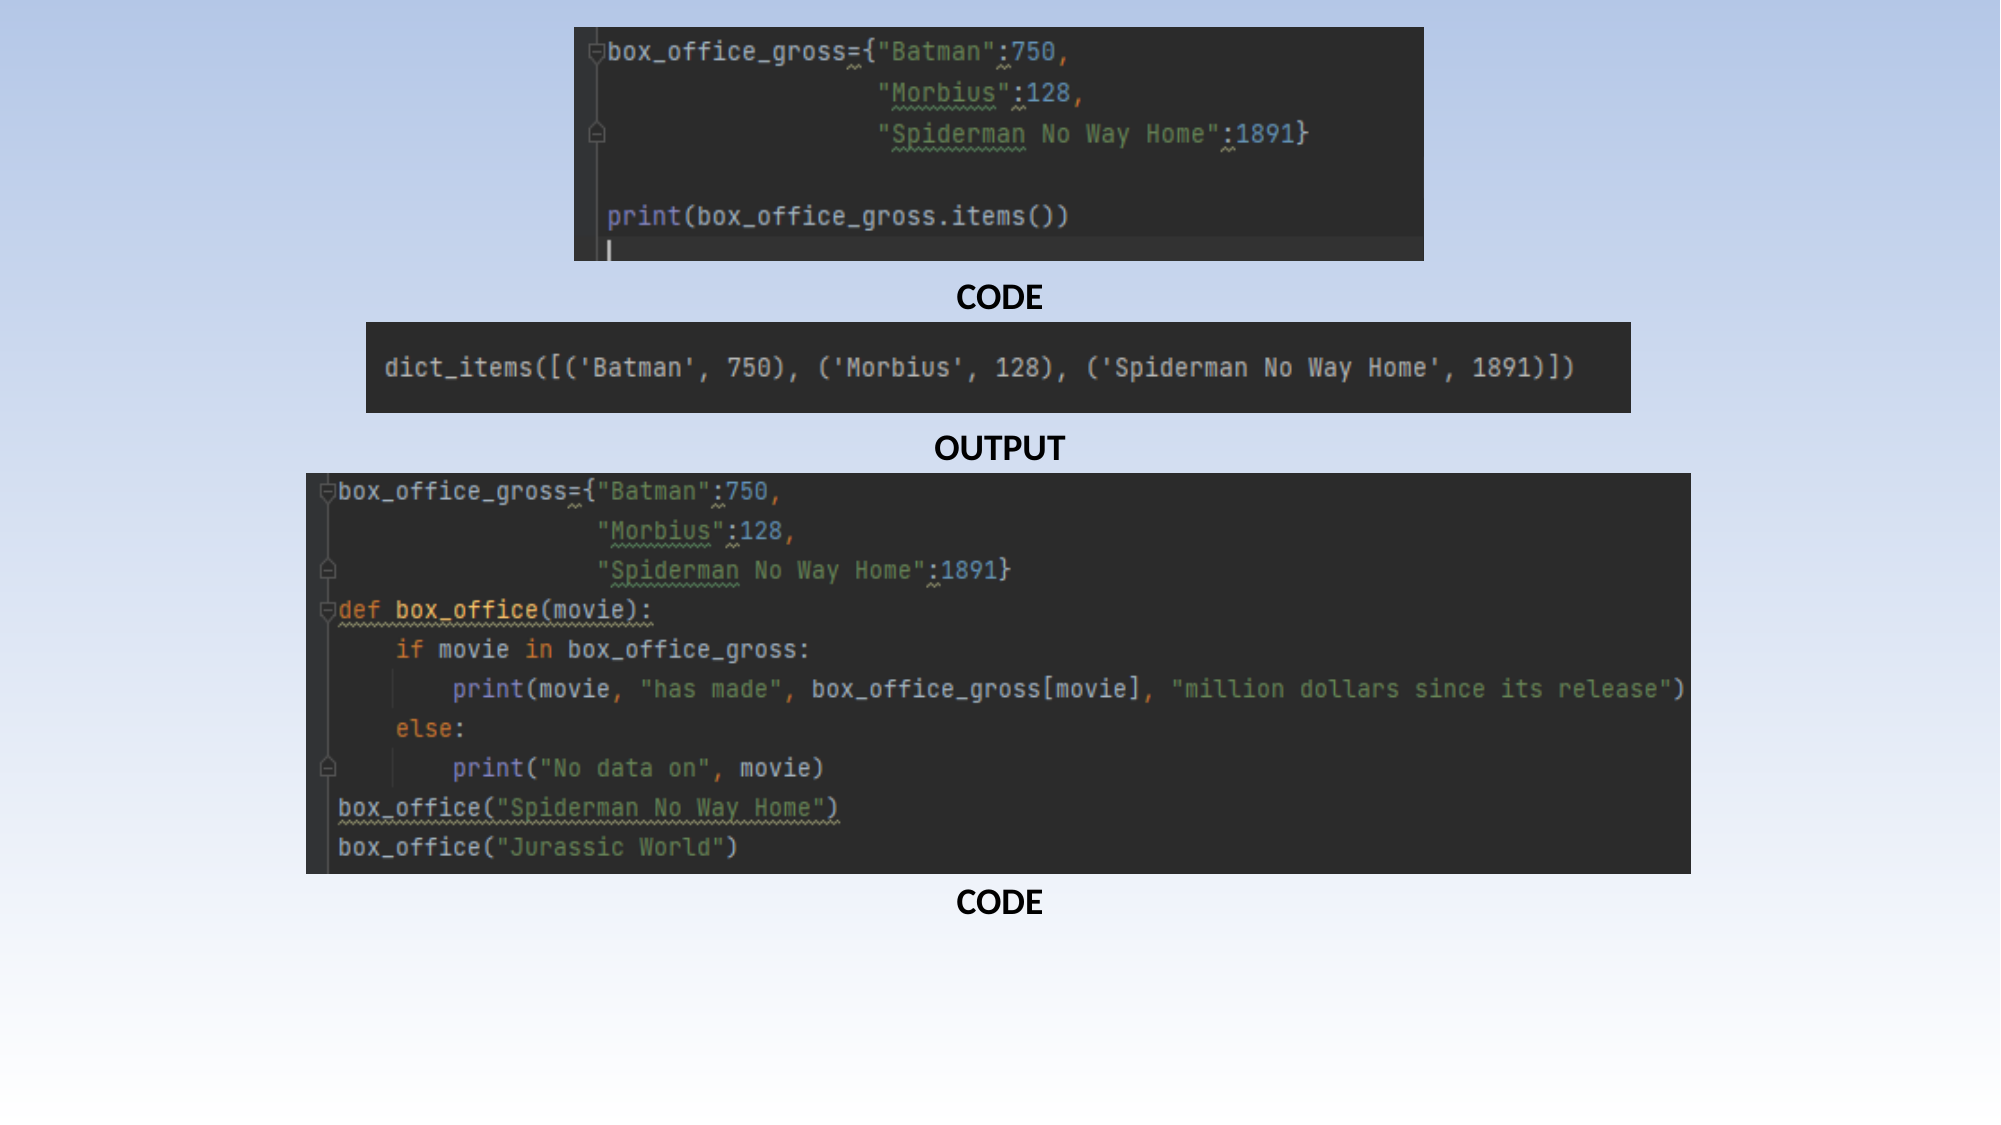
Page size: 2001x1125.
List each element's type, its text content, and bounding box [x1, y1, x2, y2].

text_box OUTPUT [674, 416, 1326, 473]
picture [366, 322, 1631, 413]
picture [574, 27, 1424, 261]
picture [305, 473, 1691, 874]
text_box CODE [674, 874, 1326, 930]
text_box CODE [674, 264, 1326, 322]
